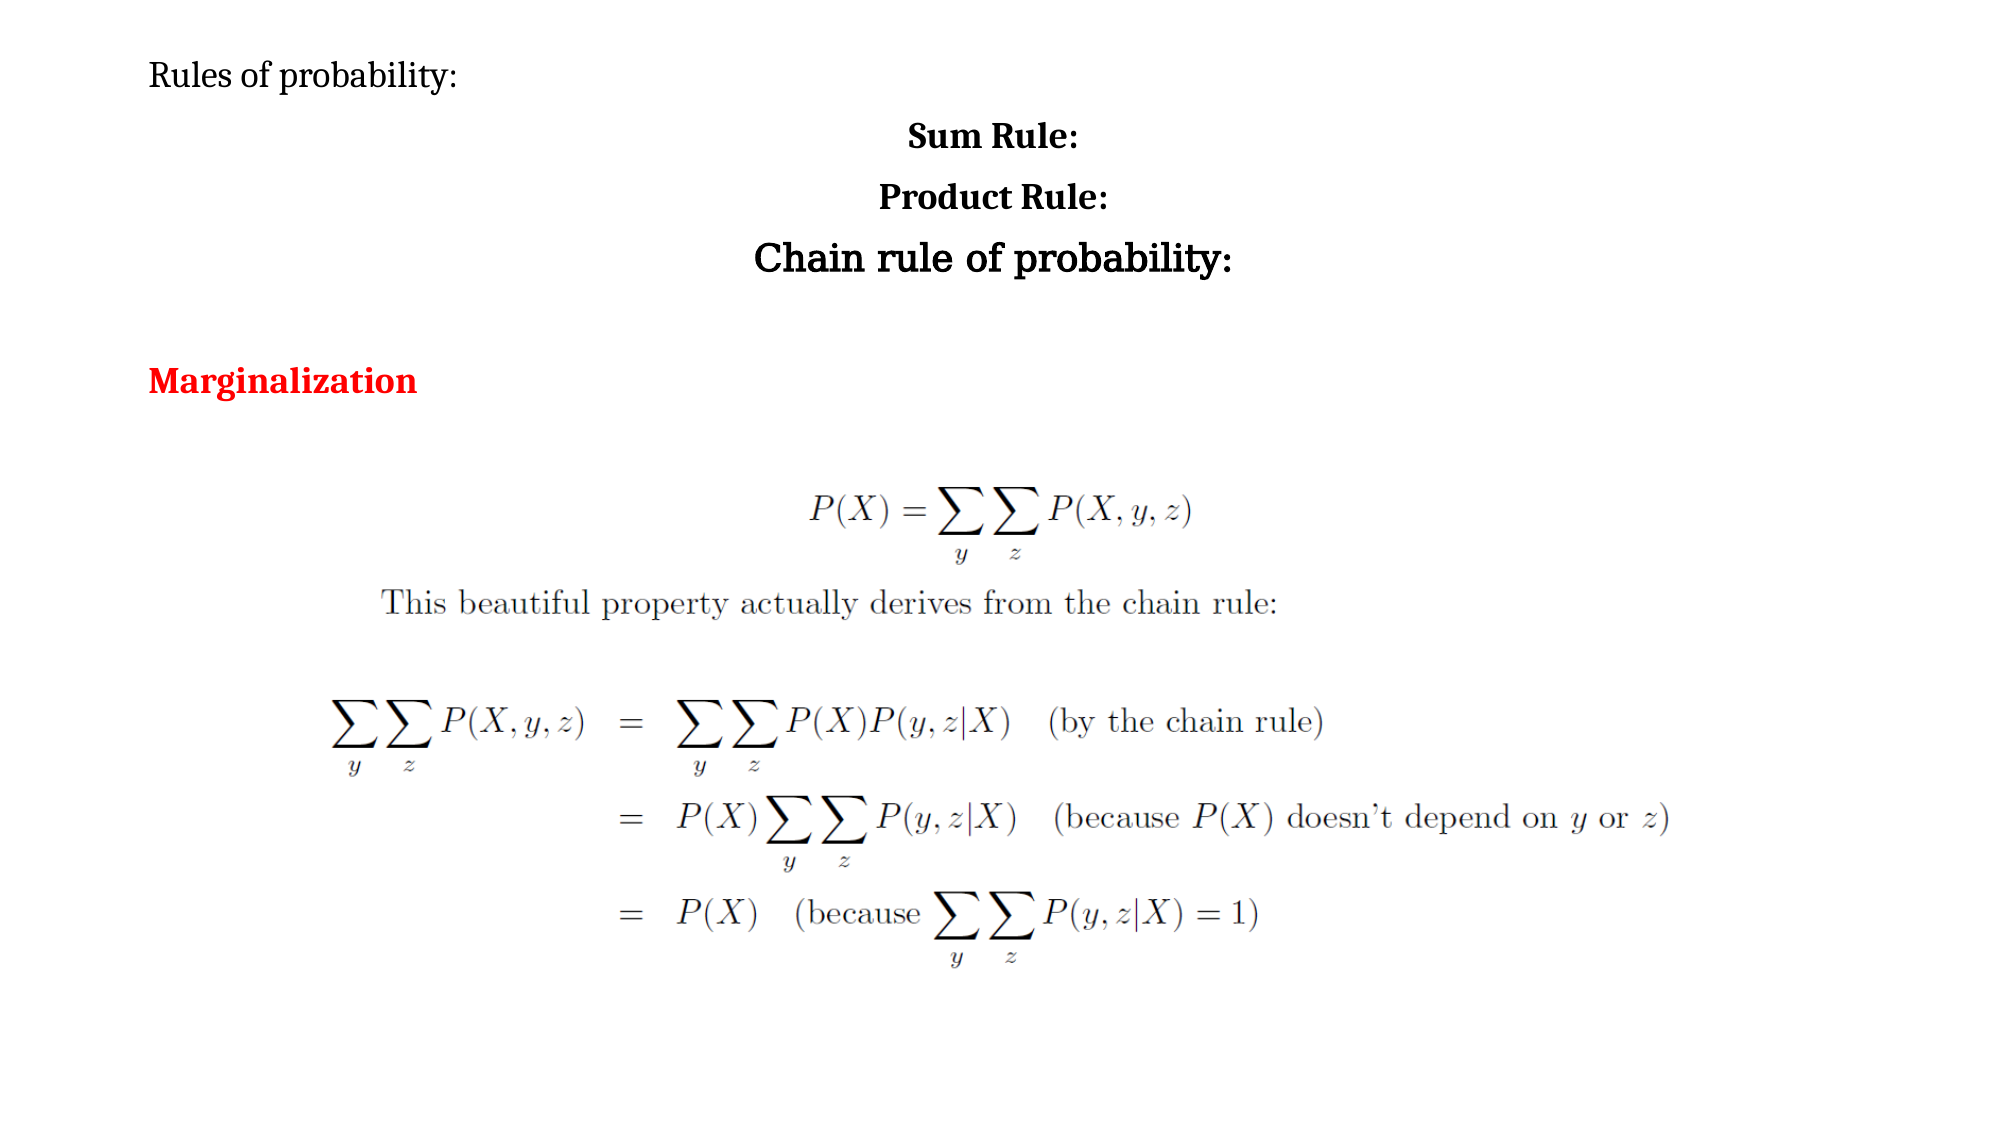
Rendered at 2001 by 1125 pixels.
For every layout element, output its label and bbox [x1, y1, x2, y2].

picture [271, 470, 1724, 995]
